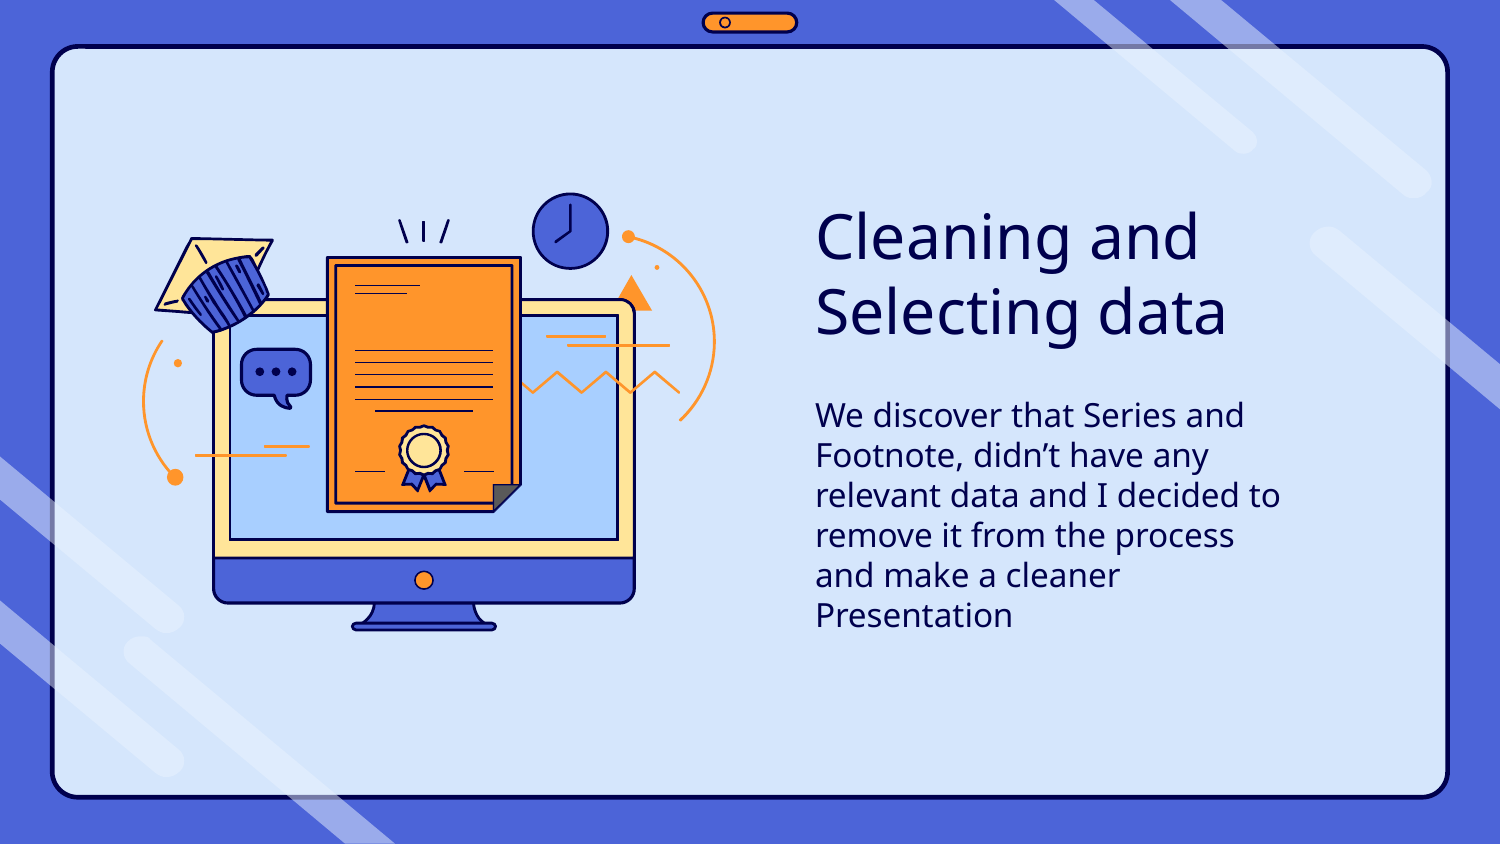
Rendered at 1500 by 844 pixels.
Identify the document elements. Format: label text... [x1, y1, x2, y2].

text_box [142, 193, 716, 631]
title Cleaning and Selecting data [815, 276, 1380, 347]
subtitle We discover that Series and Footnote, didn’t have any relevant data and I decided to remove it from the process and make a cleaner Presentation [800, 379, 1297, 580]
